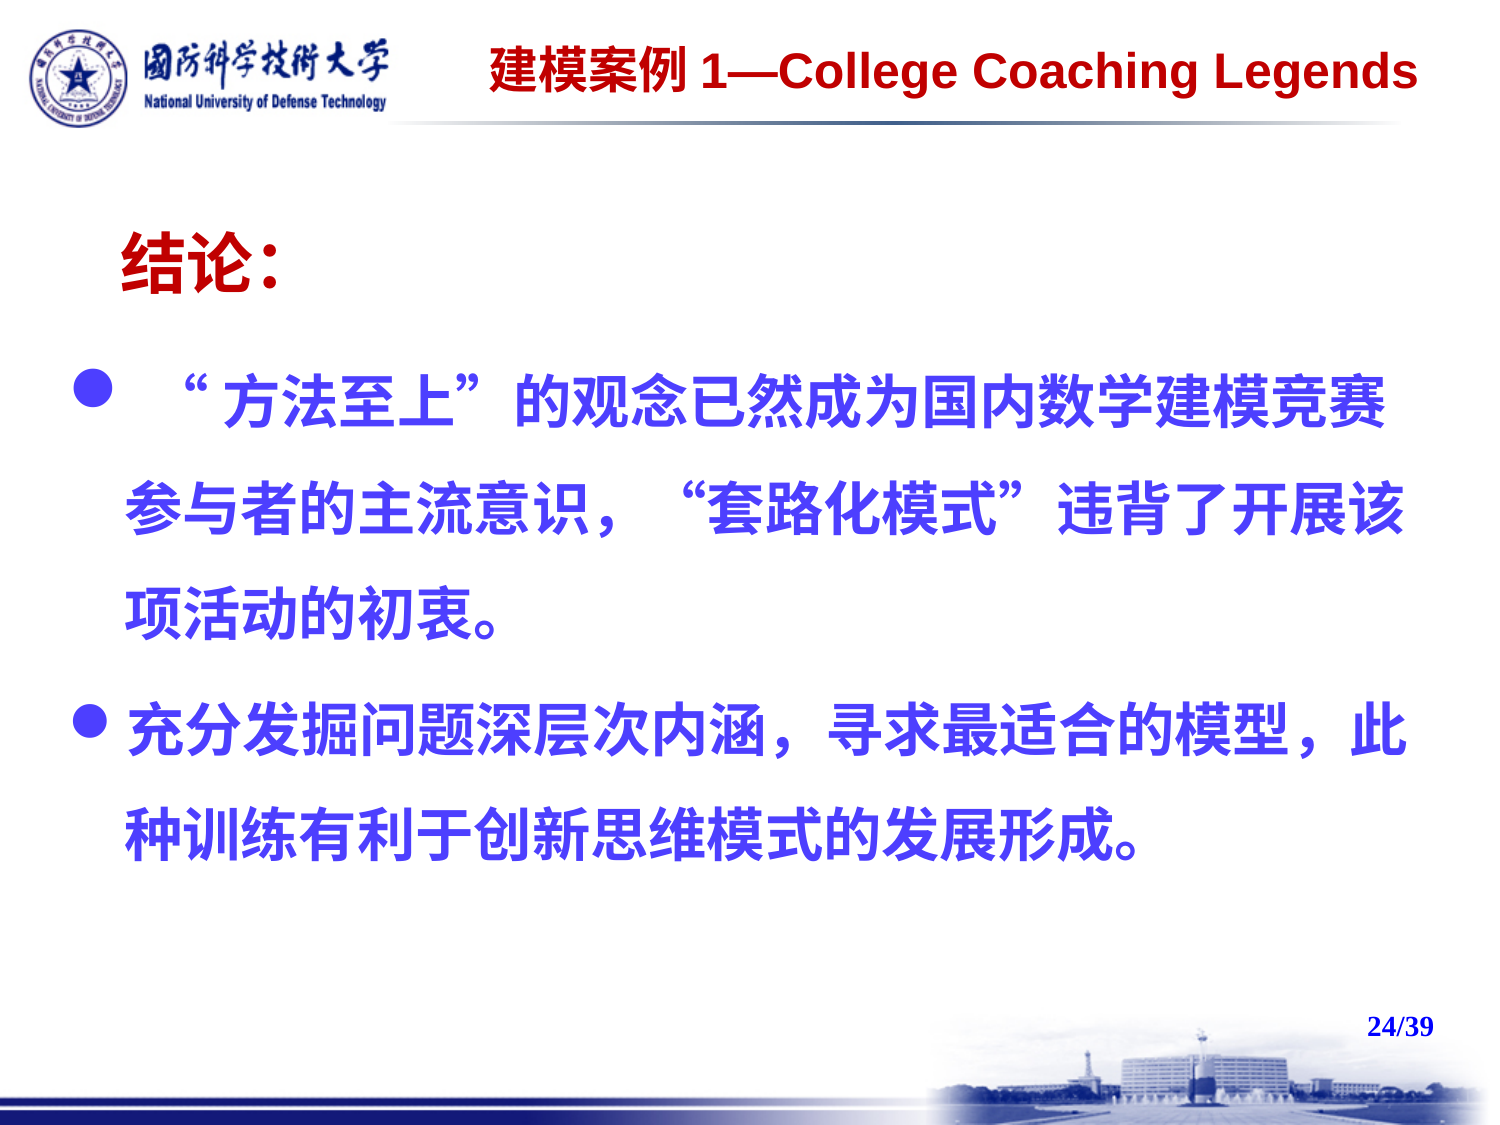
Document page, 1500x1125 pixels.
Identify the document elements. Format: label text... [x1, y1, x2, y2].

picture [0, 0, 1500, 1125]
text_box [135, 774, 286, 875]
text_box 建模案例1—College Coaching Legends [407, 30, 1500, 106]
list 结论： “方法至上”的观念已然成为国内数学建模竞赛参与者的主流意识，“套路化模式”违背了开展该项活动的初衷。 充分发掘问题深层次内涵，寻求最适合的模型，此种训练有利于创新思维模式的发展形成。 [52, 160, 1448, 906]
